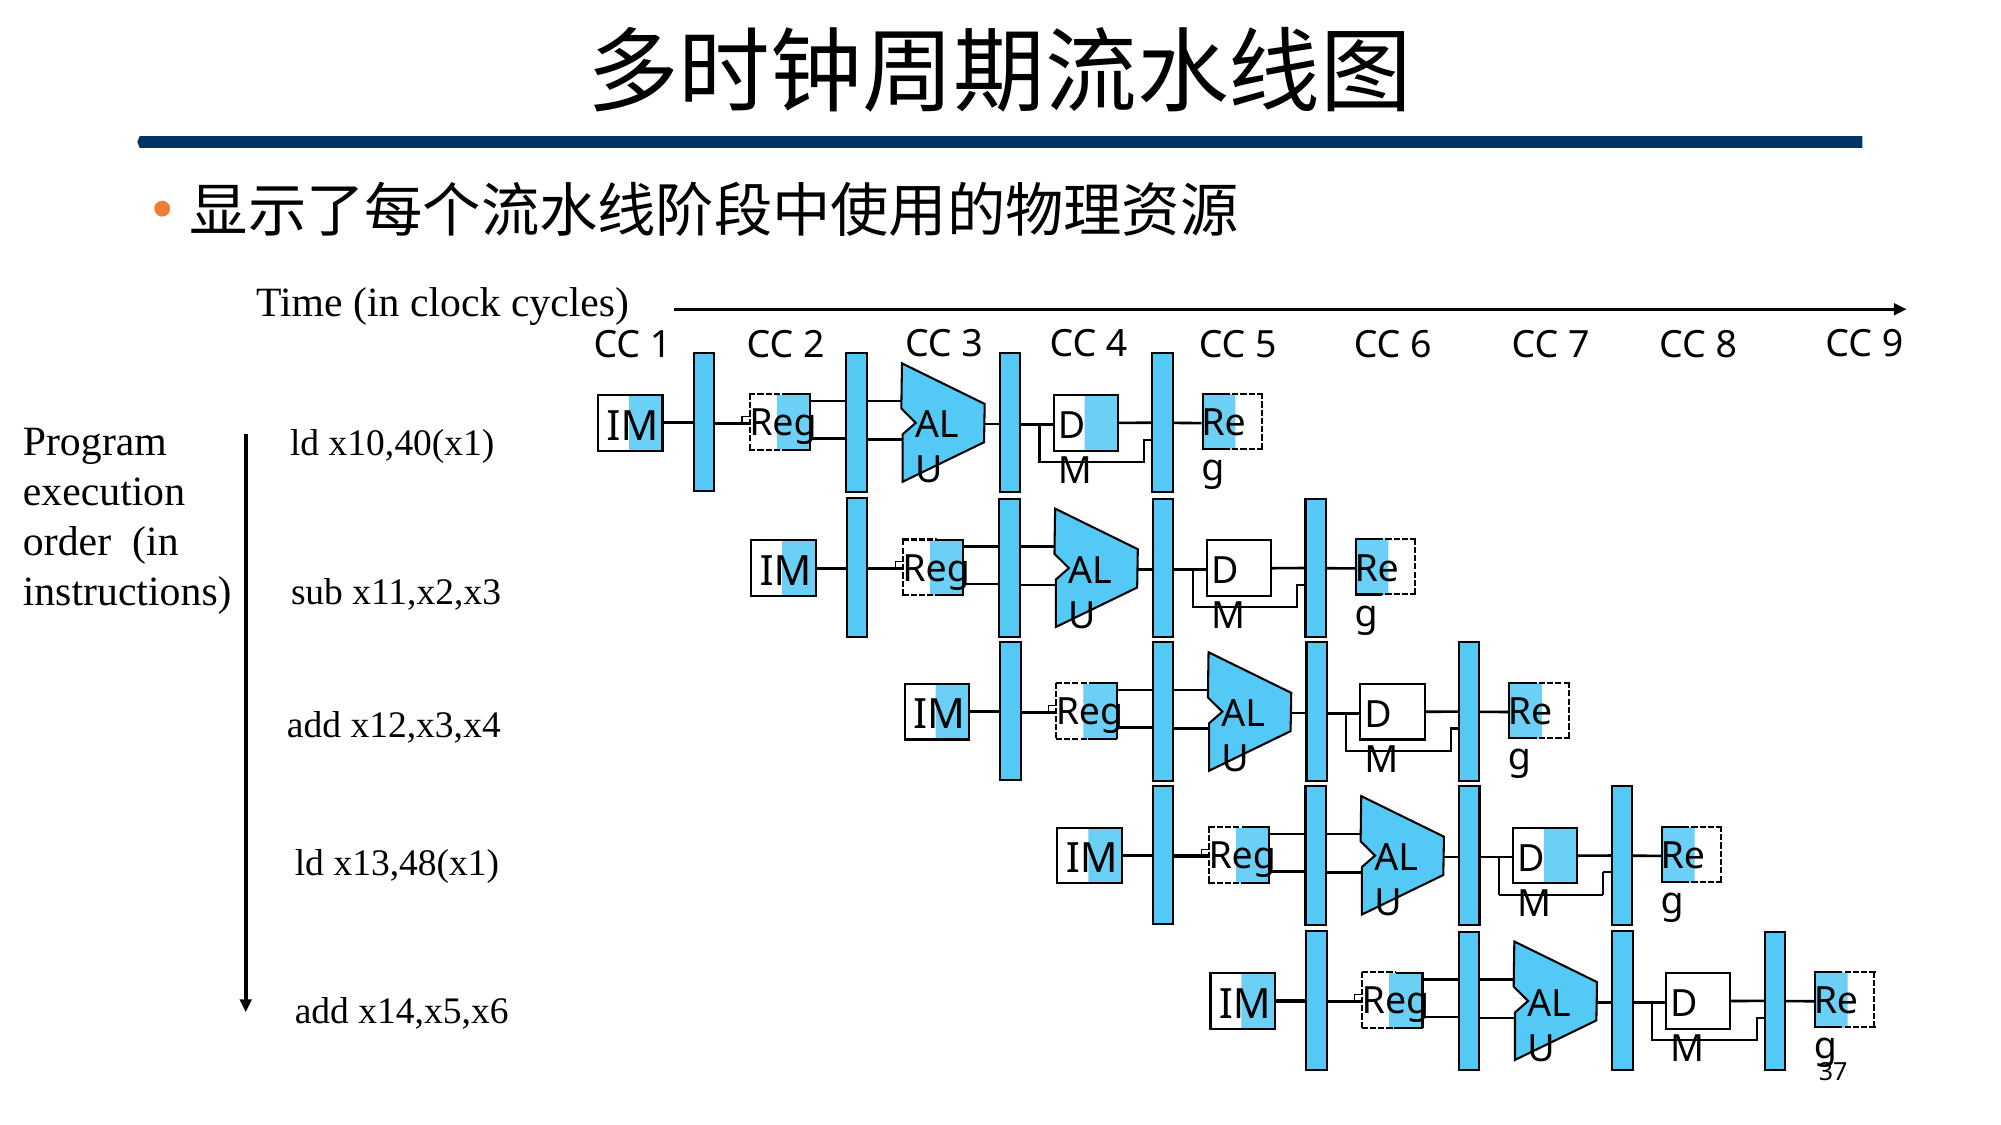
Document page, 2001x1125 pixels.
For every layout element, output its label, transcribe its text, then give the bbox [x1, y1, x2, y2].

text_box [1204, 930, 1894, 1071]
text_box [591, 374, 1281, 493]
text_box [1050, 785, 1740, 925]
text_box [898, 641, 1588, 781]
list 显示了每个流水线阶段中使用的物理资源 [137, 176, 1863, 1029]
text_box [241, 266, 1928, 374]
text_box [8, 406, 536, 1040]
title 多时钟周期流水线图 [137, 0, 1863, 176]
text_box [744, 498, 1434, 638]
slide_number 37 [1412, 1071, 1863, 1103]
